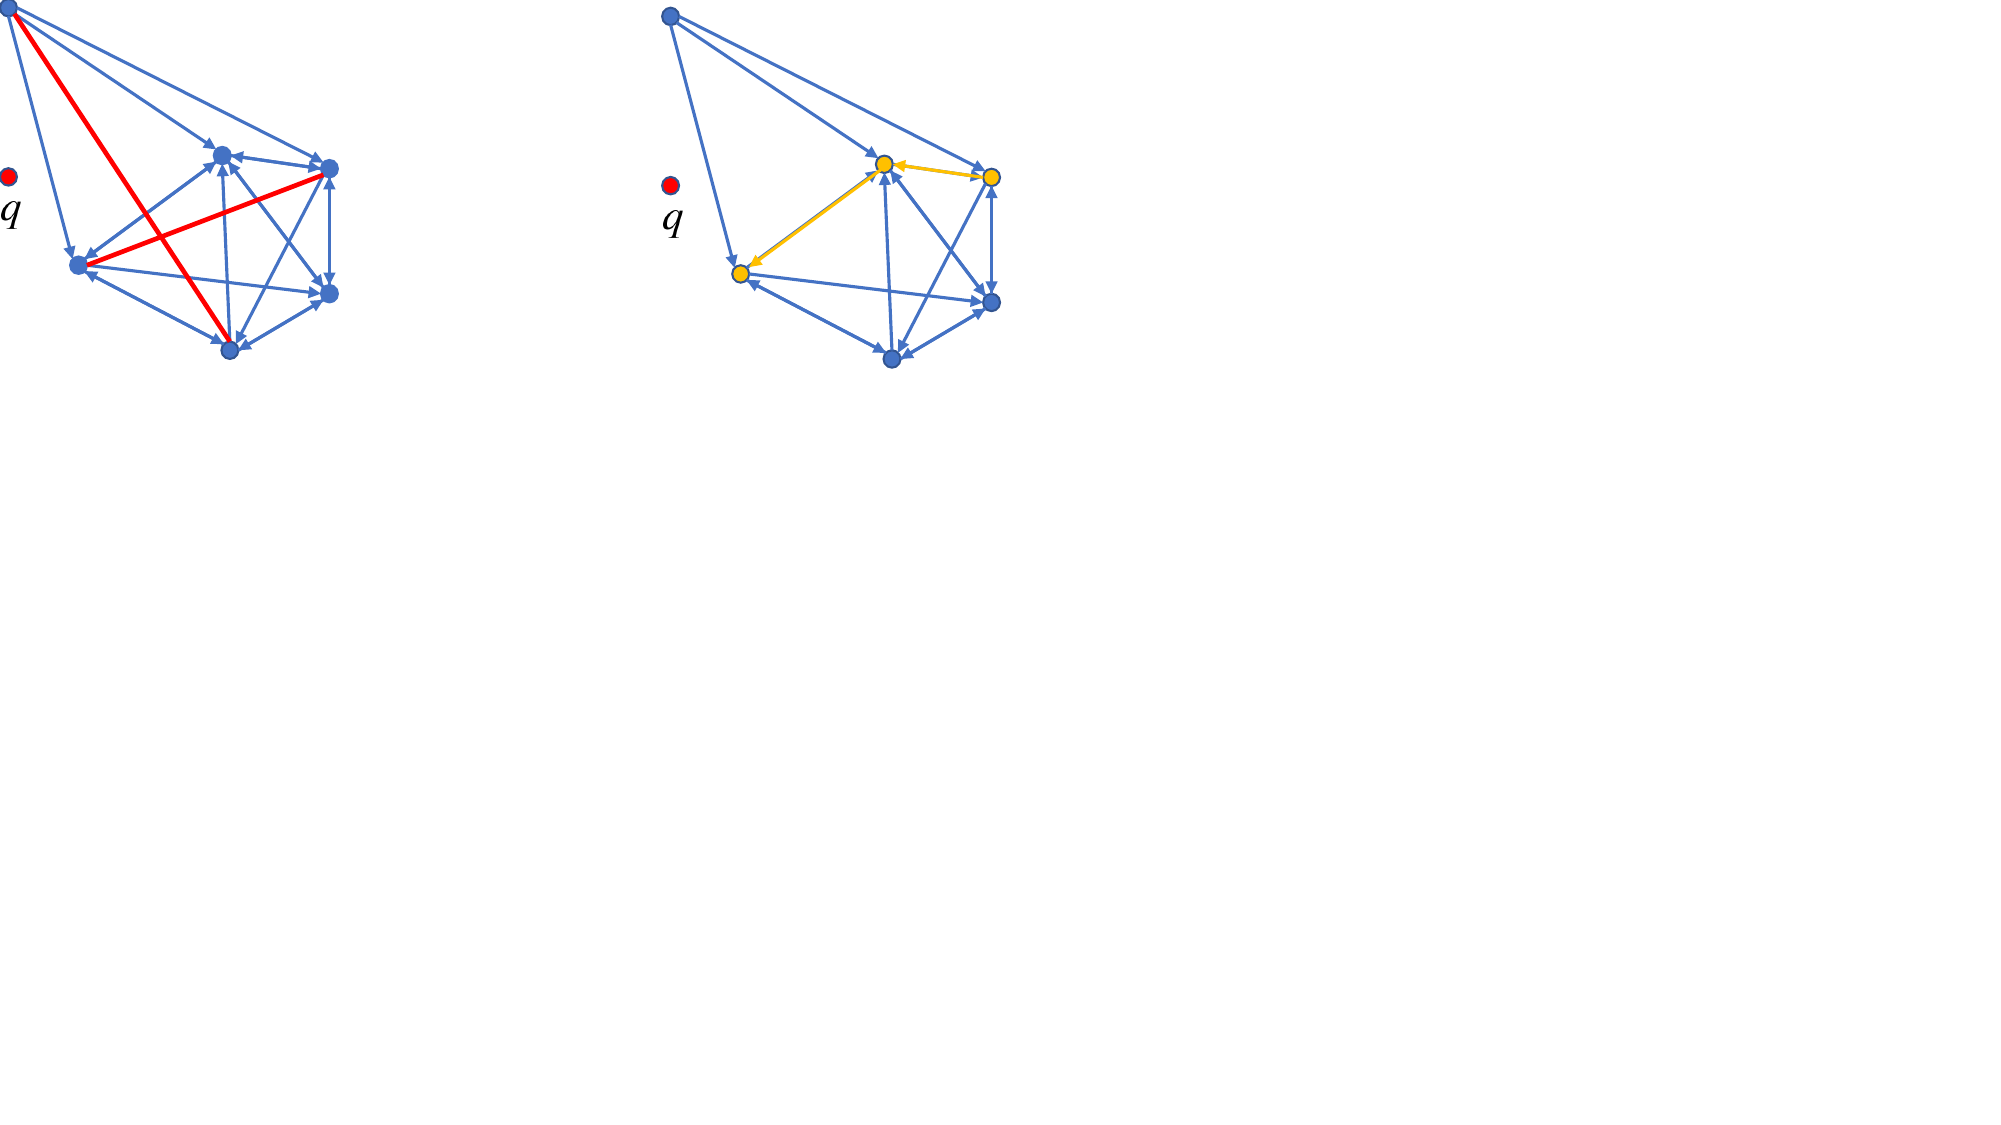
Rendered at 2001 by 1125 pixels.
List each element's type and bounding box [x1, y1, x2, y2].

text_box [238, 345, 324, 351]
text_box [676, 22, 879, 159]
text_box [749, 273, 884, 280]
text_box [661, 176, 670, 196]
text_box [235, 266, 324, 345]
text_box [220, 341, 239, 361]
text_box [670, 25, 735, 268]
text_box [8, 229, 14, 259]
text_box [746, 170, 879, 268]
text_box [0, 0, 18, 18]
text_box [746, 280, 886, 353]
text_box [86, 174, 324, 266]
text_box [897, 183, 986, 353]
picture [0, 201, 14, 229]
text_box [986, 167, 1002, 187]
text_box [892, 164, 984, 178]
text_box [882, 349, 902, 369]
text_box [14, 13, 230, 342]
text_box [230, 155, 321, 169]
text_box [678, 16, 986, 172]
text_box [0, 167, 8, 187]
text_box [324, 284, 339, 304]
picture [662, 210, 686, 238]
text_box [230, 266, 235, 288]
text_box [890, 170, 986, 297]
text_box [986, 293, 1002, 313]
text_box [16, 7, 324, 161]
text_box [900, 353, 986, 359]
text_box [749, 169, 881, 267]
text_box [884, 172, 892, 351]
text_box [8, 16, 14, 201]
text_box [324, 158, 339, 179]
text_box [230, 161, 324, 174]
text_box [731, 264, 750, 284]
text_box [661, 6, 680, 26]
